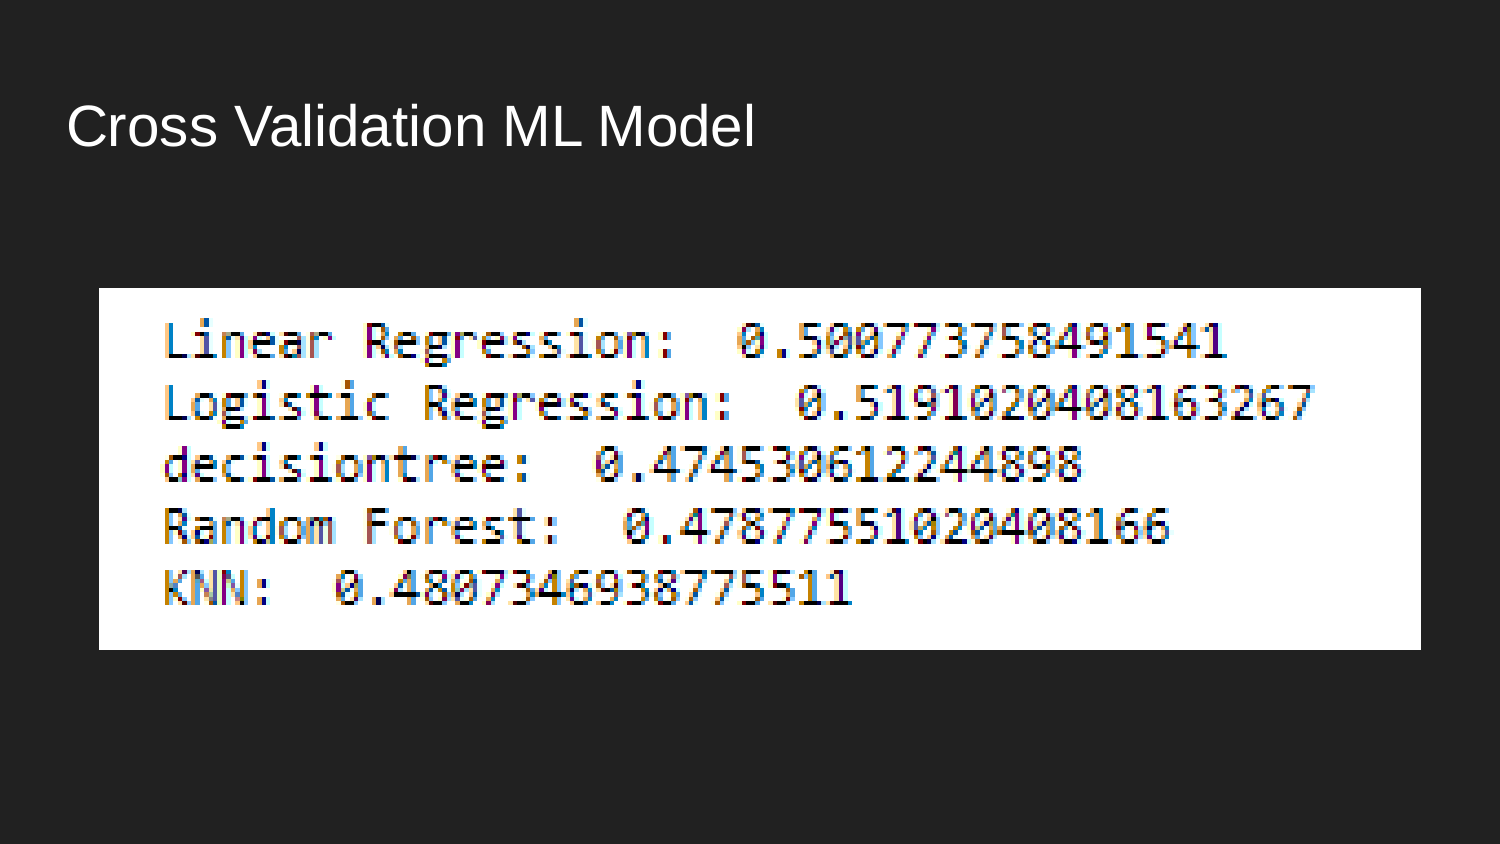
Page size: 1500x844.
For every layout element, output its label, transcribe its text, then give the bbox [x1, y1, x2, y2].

picture [98, 288, 1422, 651]
title Cross Validation ML Model [51, 72, 1449, 167]
